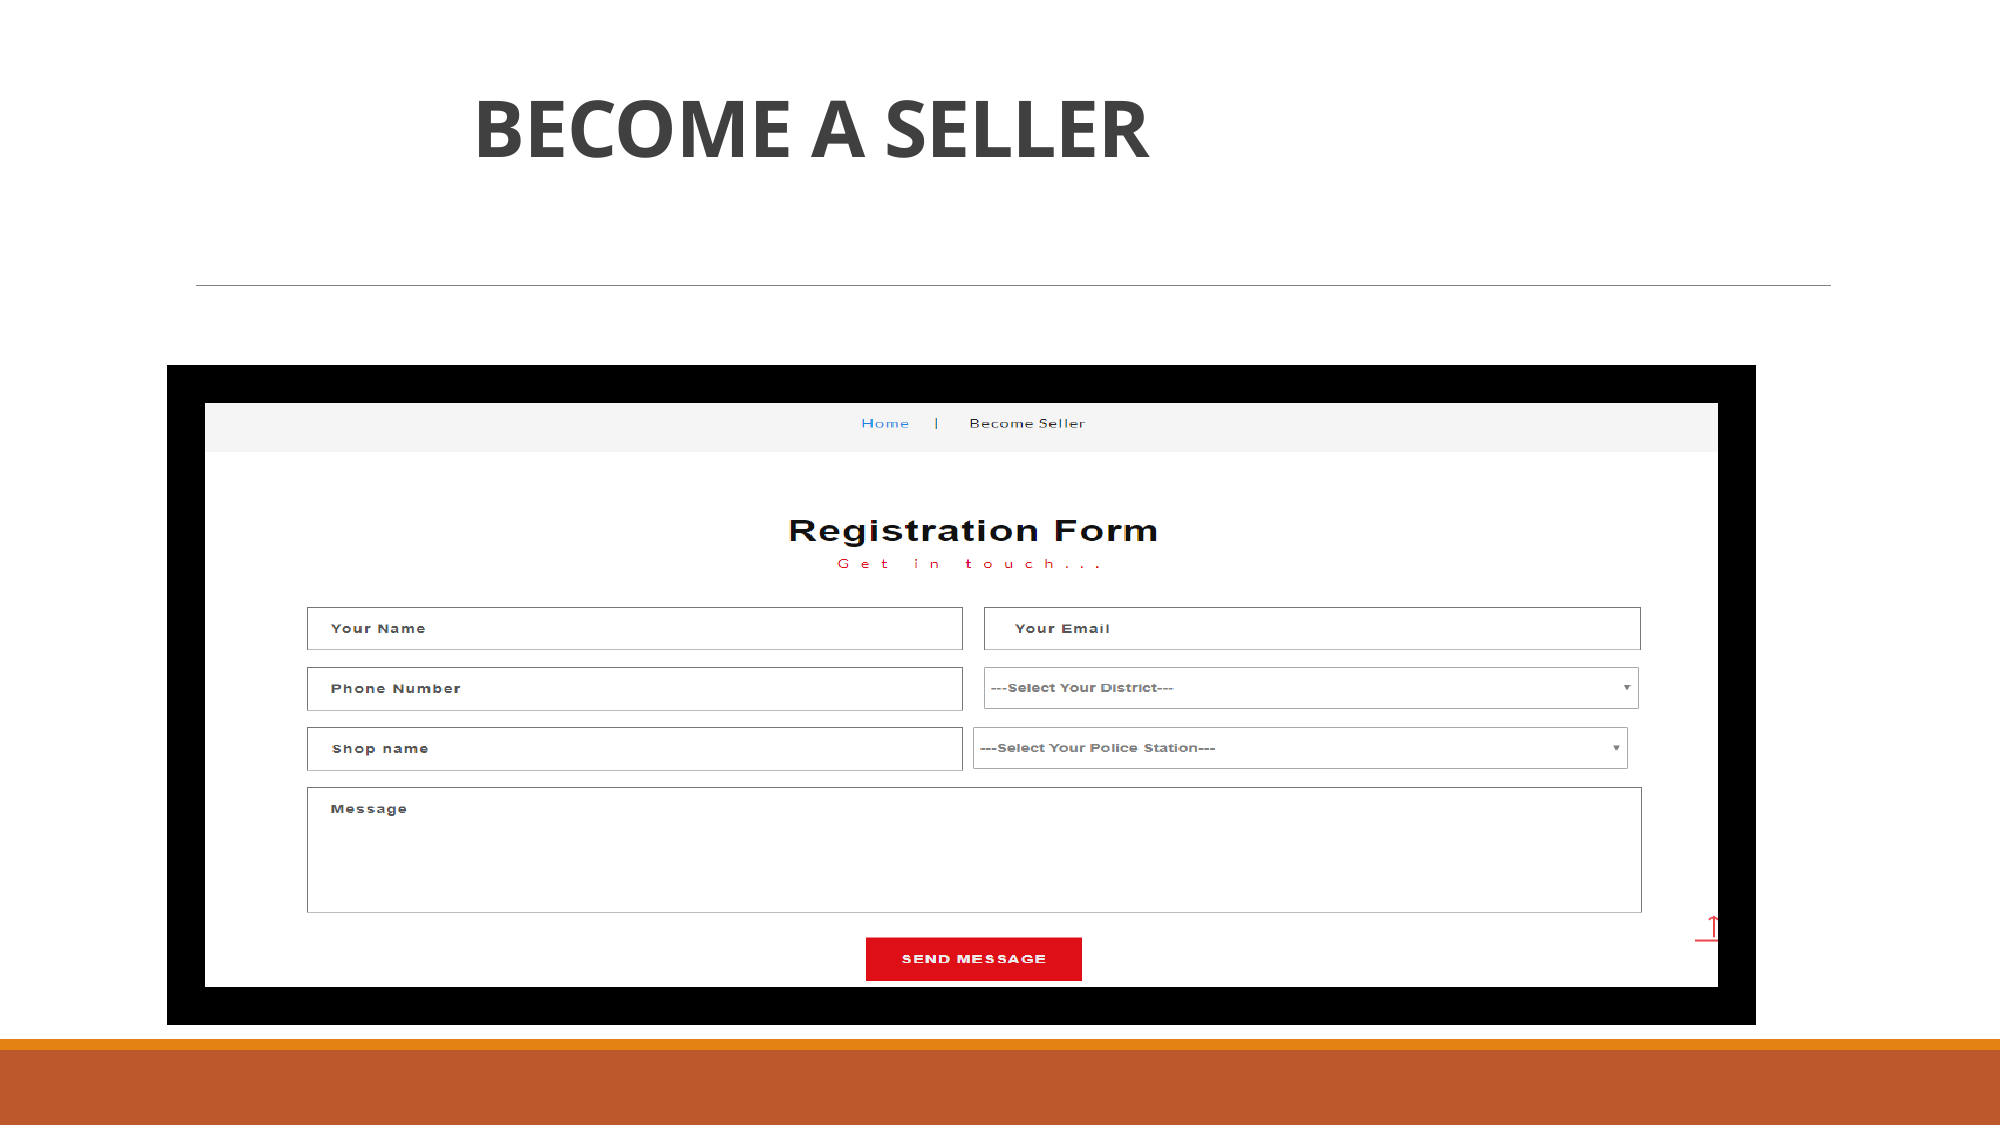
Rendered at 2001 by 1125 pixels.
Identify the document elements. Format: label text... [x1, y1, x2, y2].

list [204, 402, 1719, 988]
title BECOME A SELLER [264, 85, 1627, 276]
